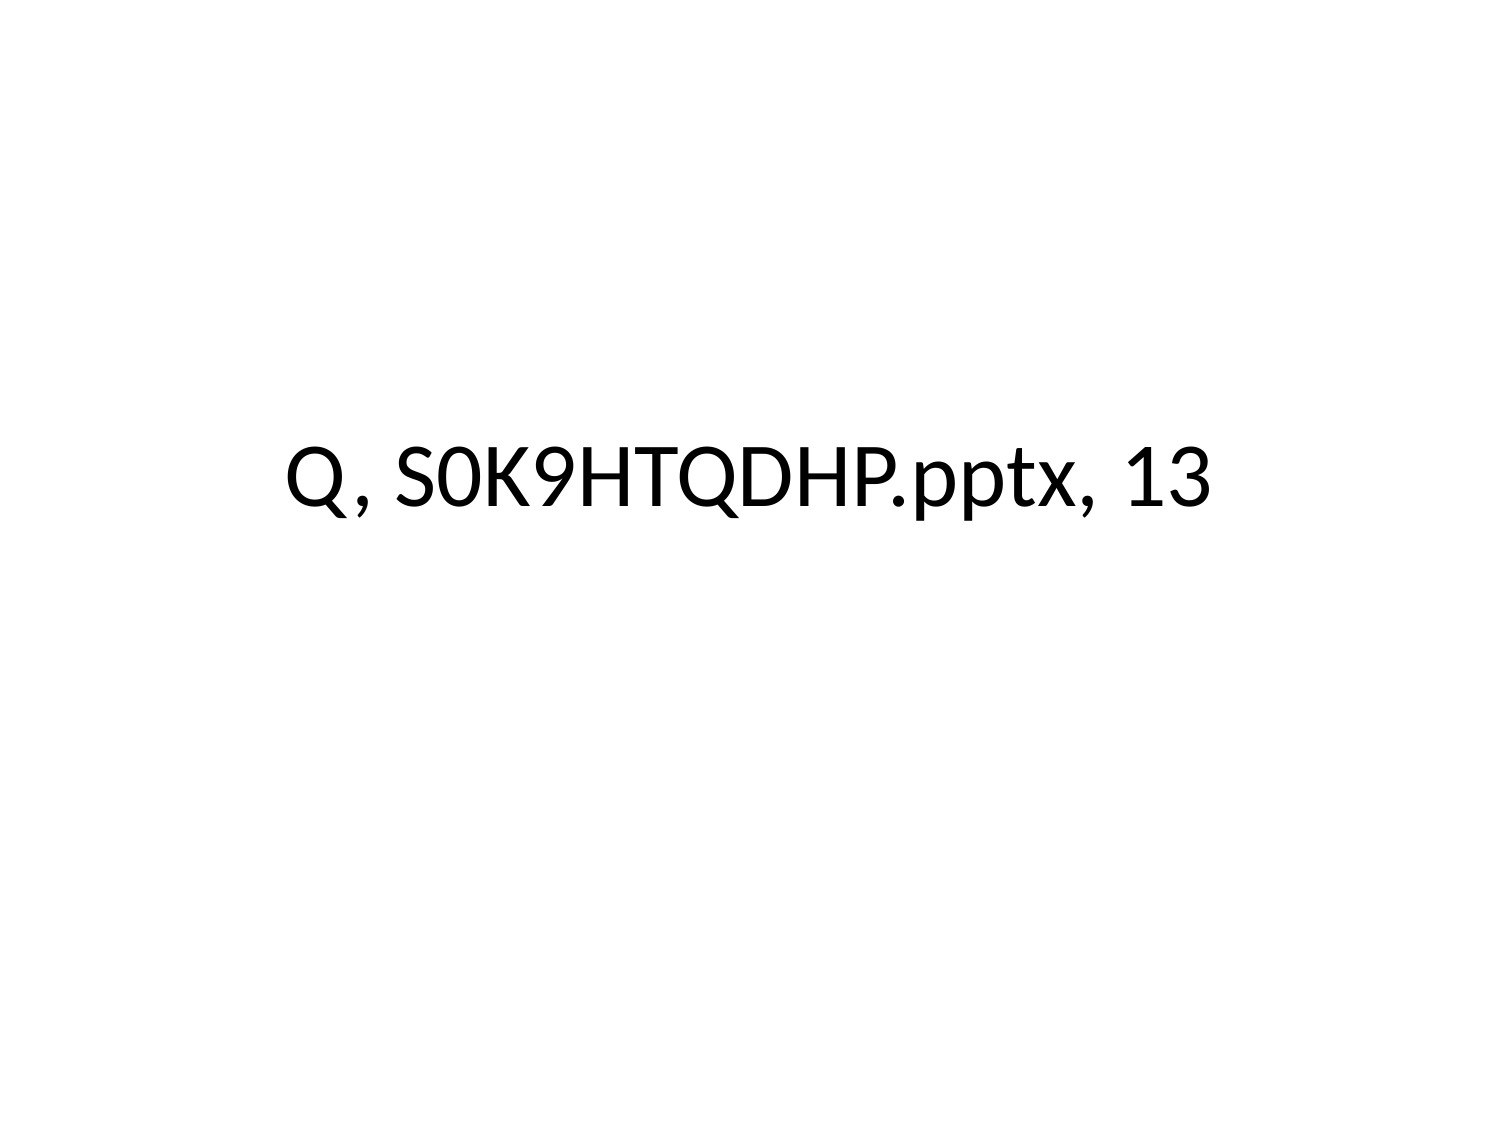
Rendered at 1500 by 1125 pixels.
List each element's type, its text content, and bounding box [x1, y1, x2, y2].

title Q, S0K9HTQDHP.pptx, 13 [112, 349, 1388, 591]
